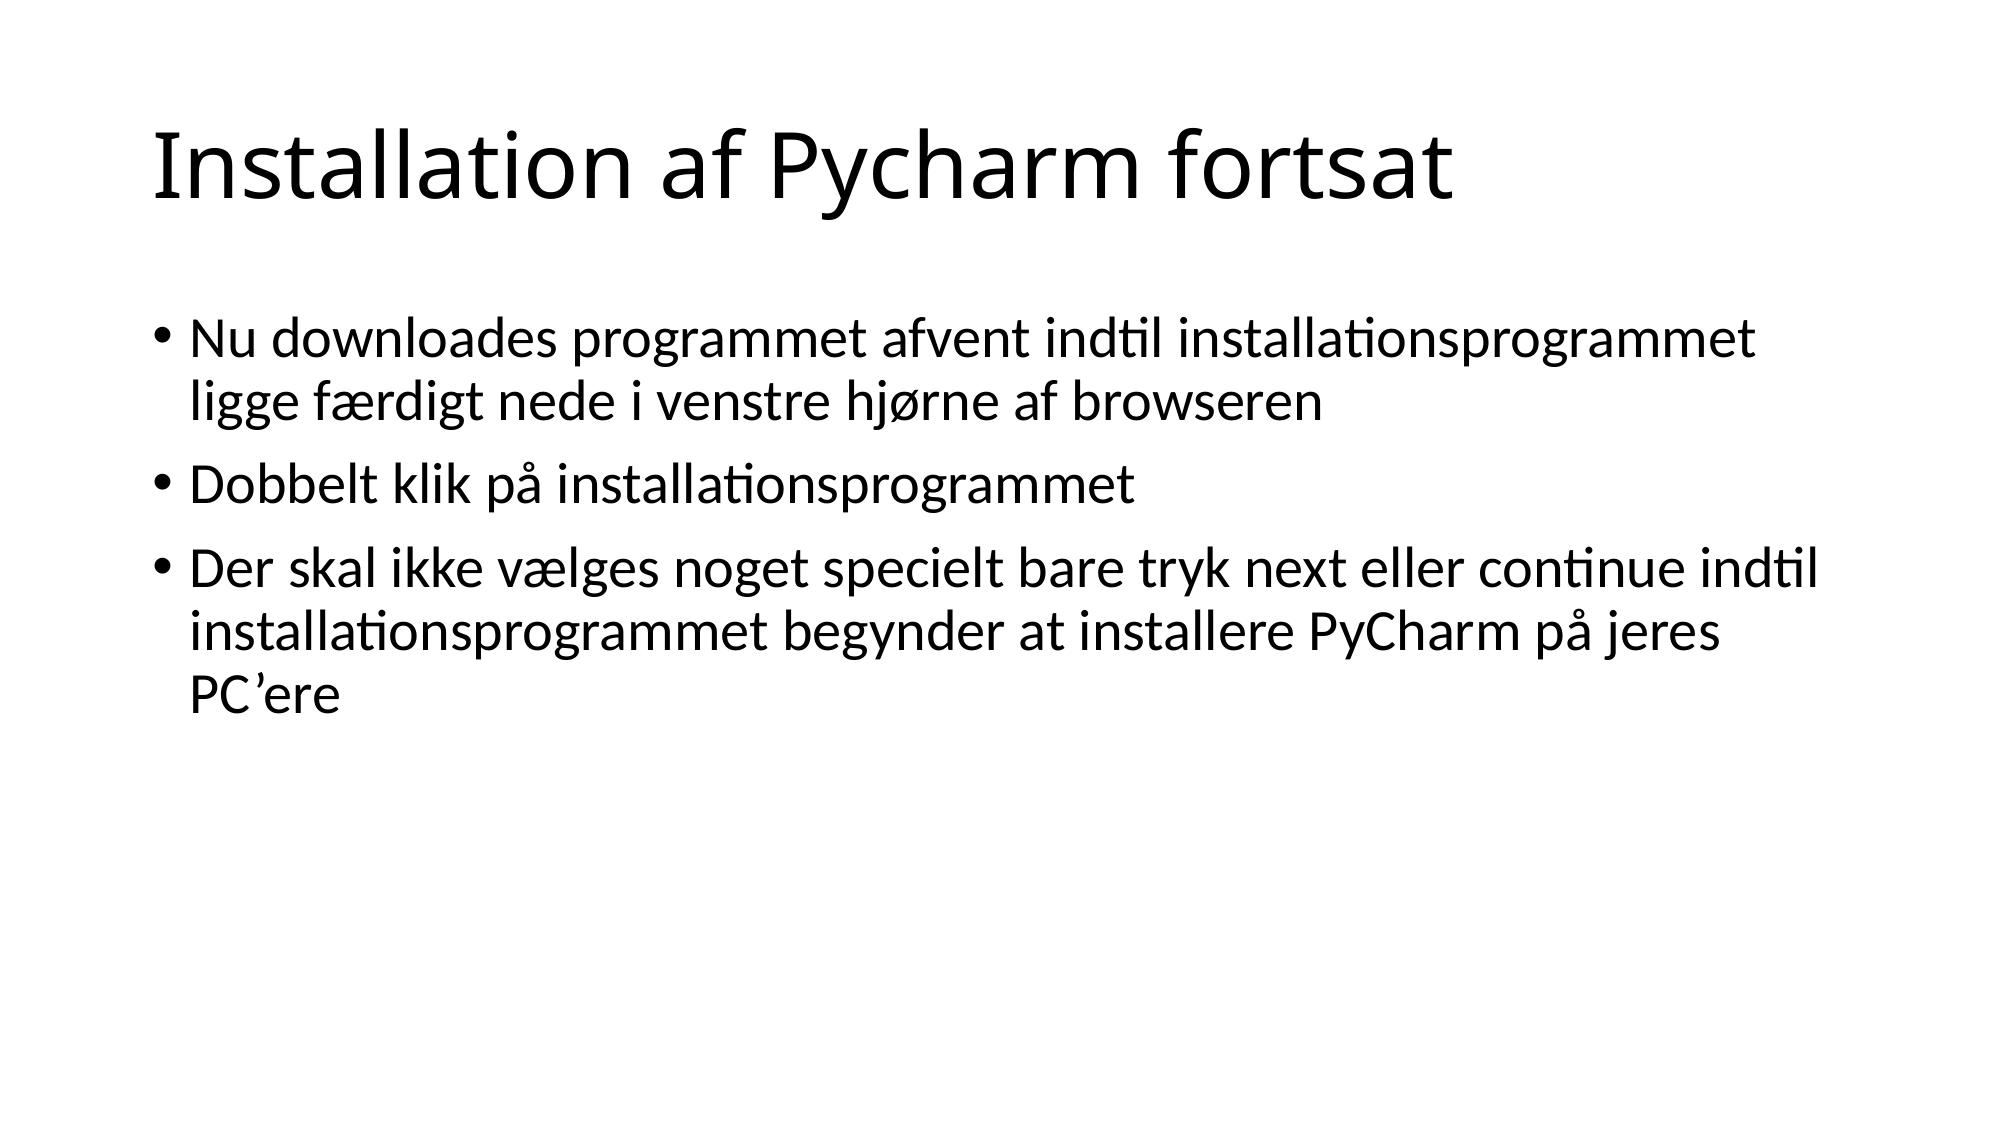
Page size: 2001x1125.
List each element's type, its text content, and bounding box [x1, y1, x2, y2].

title Installation af Pycharm fortsat [137, 59, 1863, 278]
list Nu downloades programmet afvent indtil installationsprogrammet ligge færdigt nede i venstre hjørne af browseren Dobbelt klik på installationsprogrammet Der skal ikke vælges noget specielt bare tryk next eller continue indtil installationsprogrammet begynder at installere PyCharm på jeres PC’ere [137, 299, 1863, 1014]
